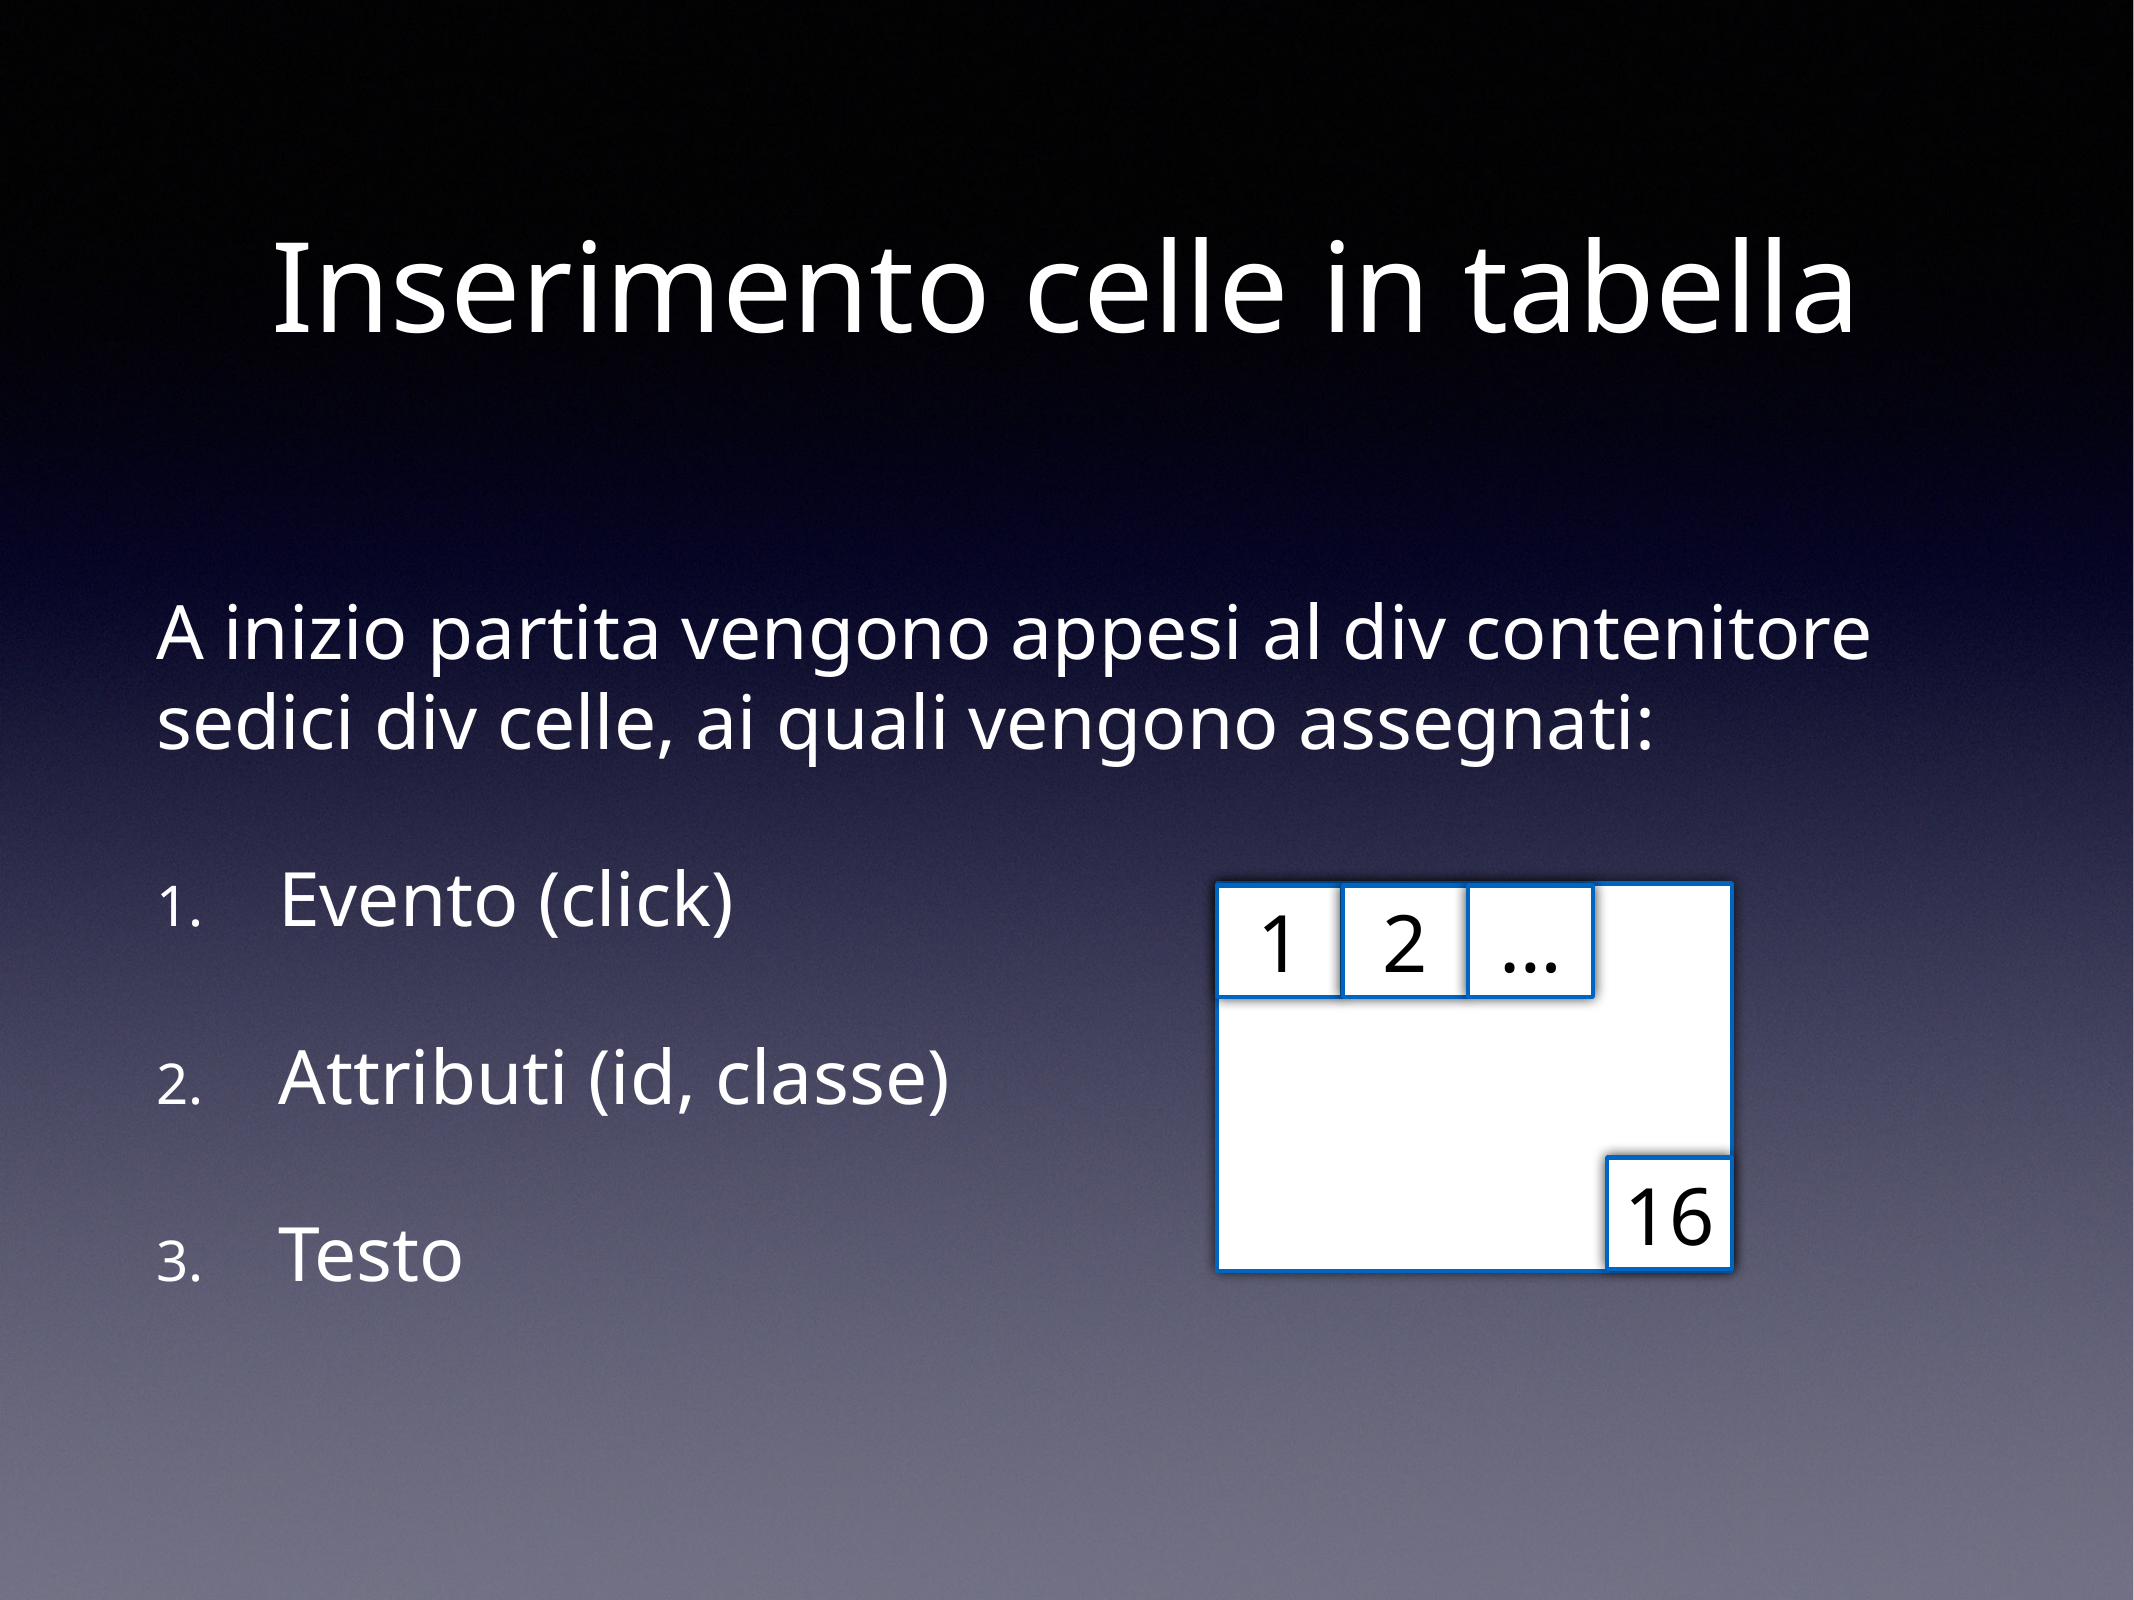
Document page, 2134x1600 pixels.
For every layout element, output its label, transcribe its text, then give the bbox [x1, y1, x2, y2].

text_box [1217, 883, 1733, 1272]
text_box 2 [1342, 885, 1458, 997]
picture [0, 0, 2134, 1600]
title Inserimento celle in tabella [155, 107, 1978, 424]
list A inizio partita vengono appesi al div contenitore sedici div celle, ai quali vengono assegnati: Evento (click) Attributi (id, classe) Testo [155, 424, 1978, 1457]
text_box 1 [1217, 885, 1332, 997]
text_box 16 [1606, 1157, 1733, 1269]
text_box … [1468, 885, 1594, 997]
